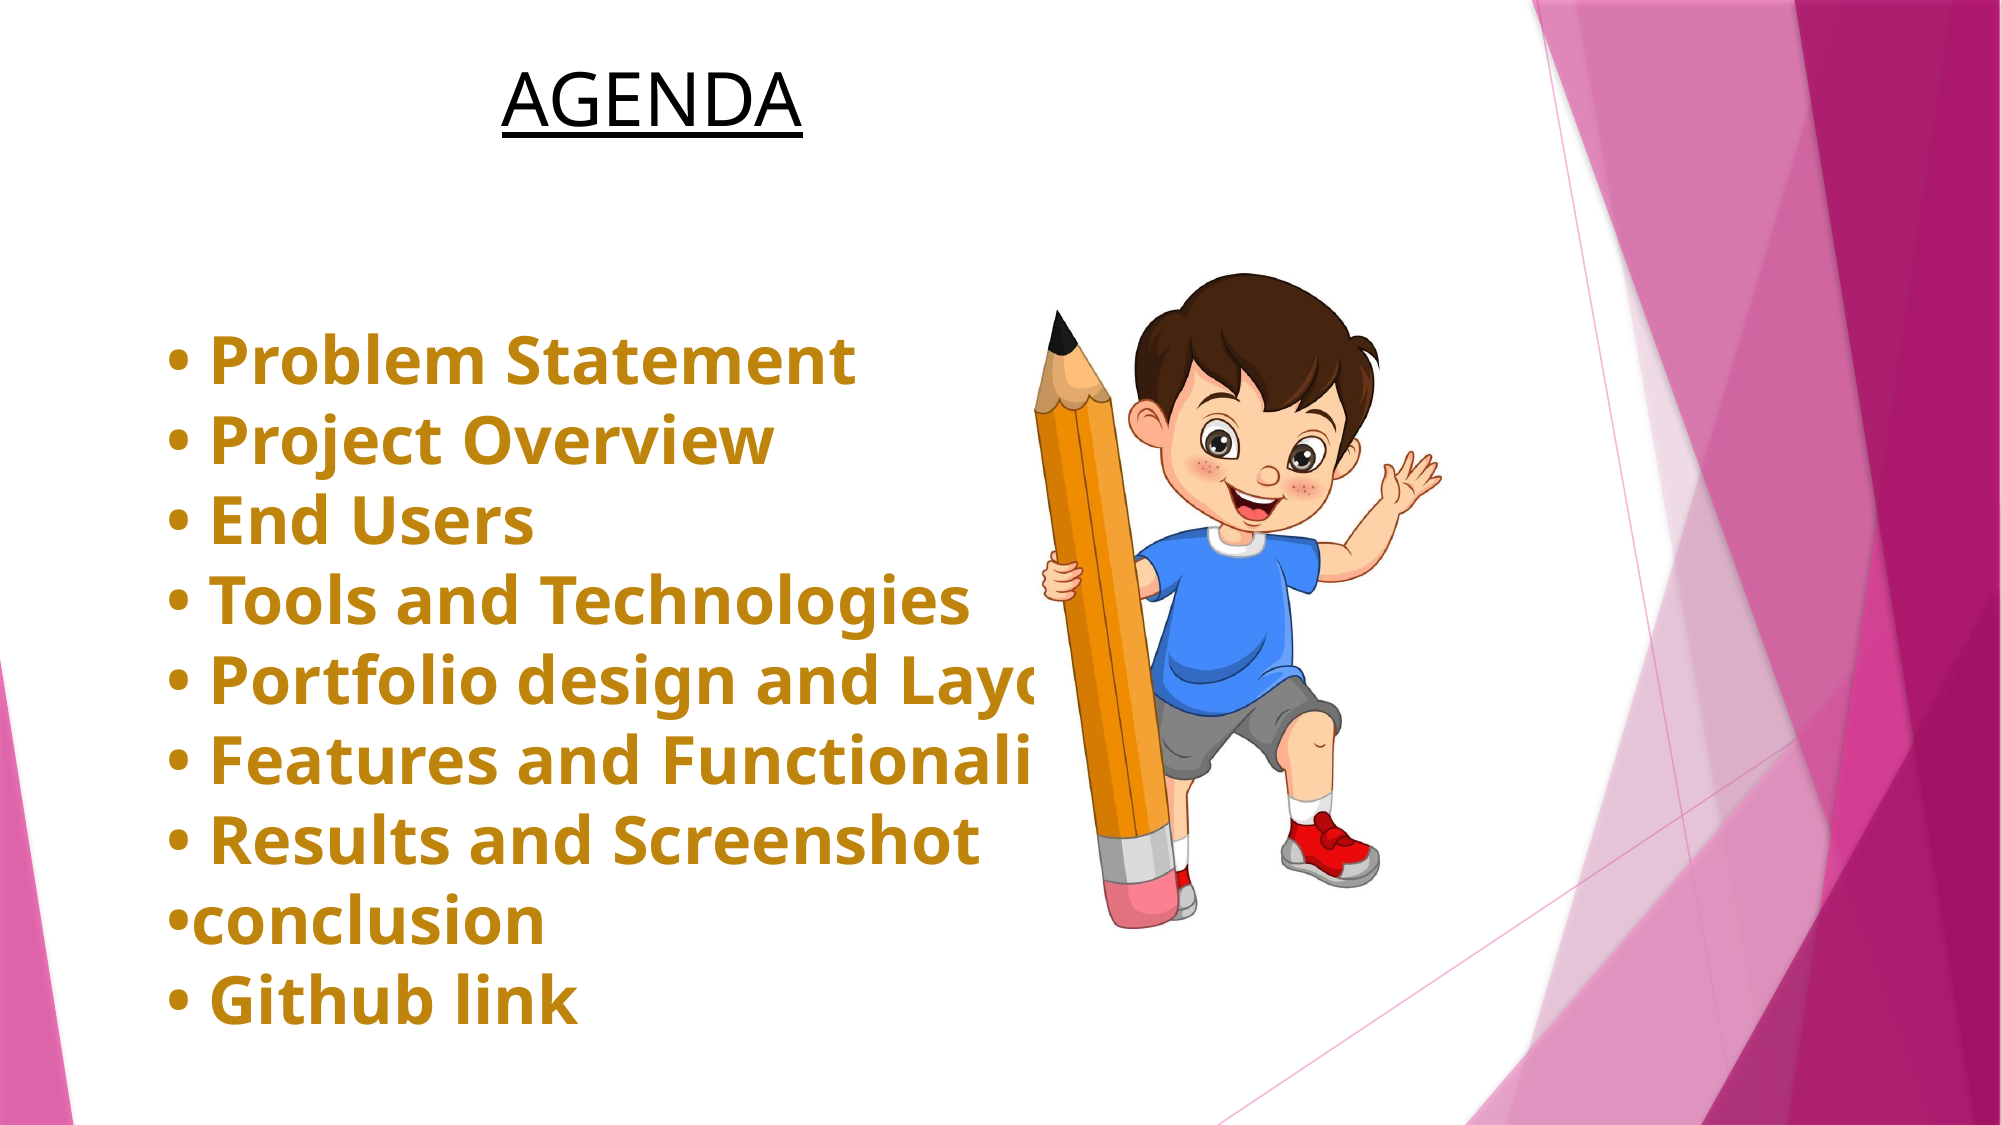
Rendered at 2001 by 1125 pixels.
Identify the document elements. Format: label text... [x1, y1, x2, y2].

text_box AGENDA [253, 44, 1588, 149]
picture [1033, 273, 1443, 930]
text_box • Problem Statement • Project Overview • End Users • Tools and Technologies • Portfolio design and Layout • Features and Functionality • Results and Screenshot •conclusion • Github link [151, 310, 1617, 1045]
